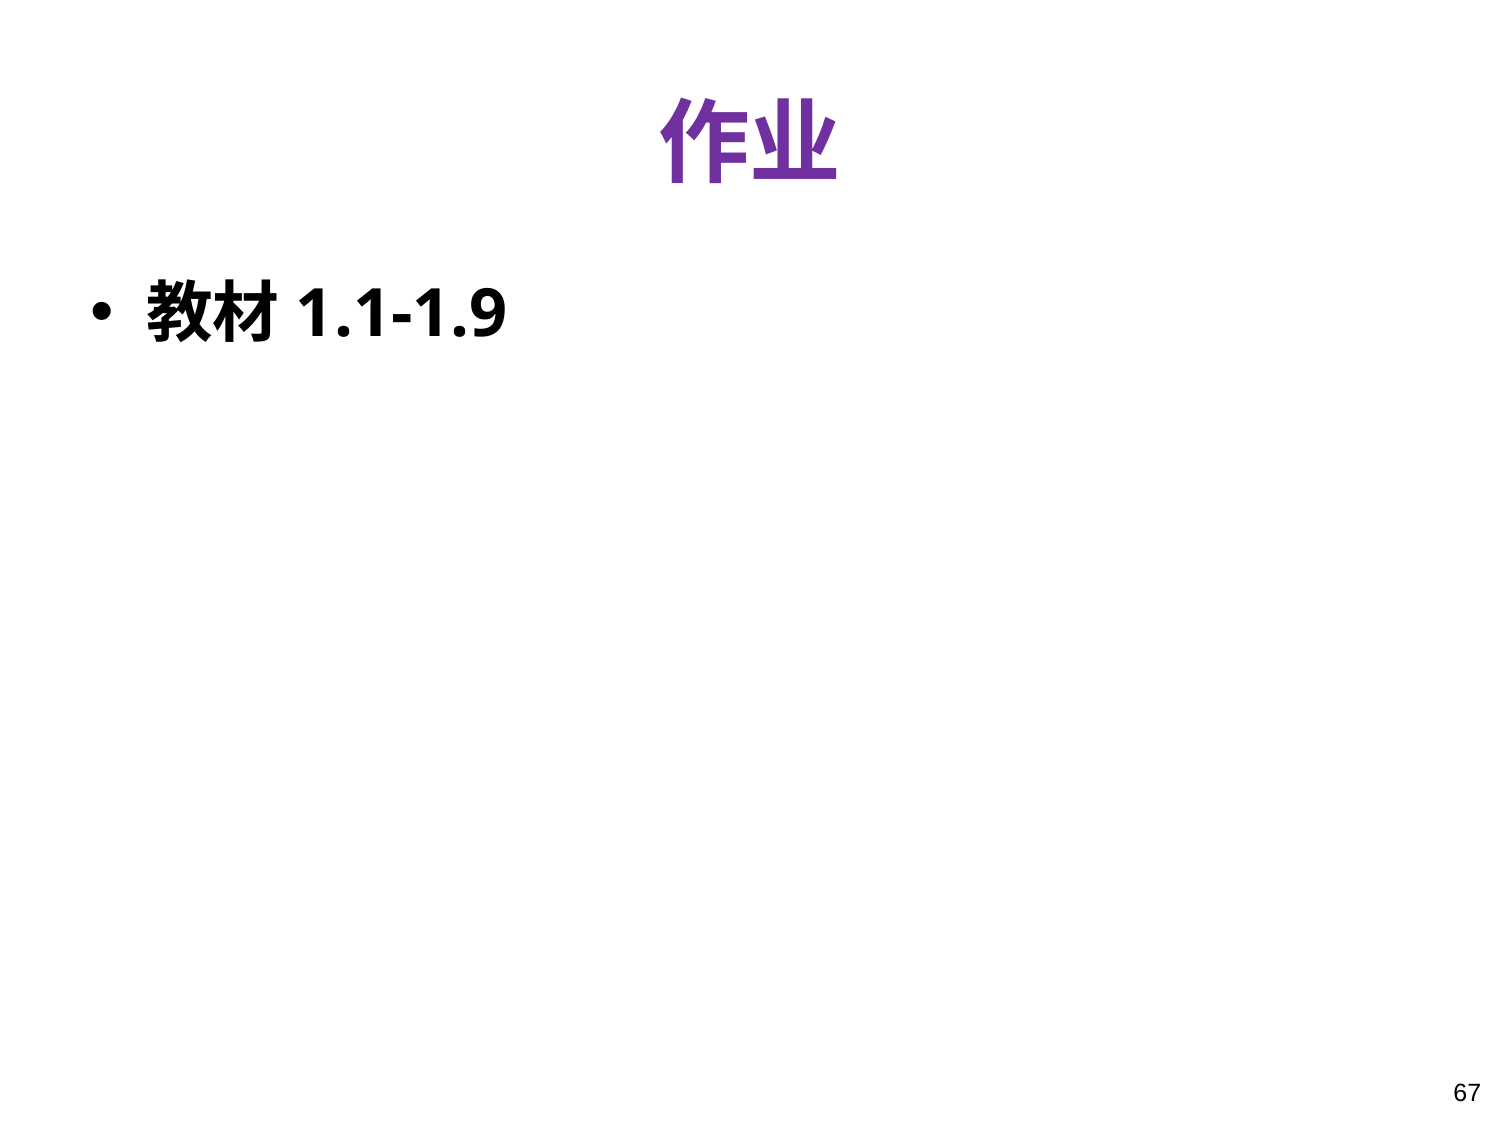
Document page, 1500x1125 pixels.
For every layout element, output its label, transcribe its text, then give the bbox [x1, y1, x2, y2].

title 作业 [75, 45, 1425, 233]
list 教材1.1-1.9 [75, 262, 1425, 1005]
slide_number 67 [1146, 1061, 1497, 1122]
